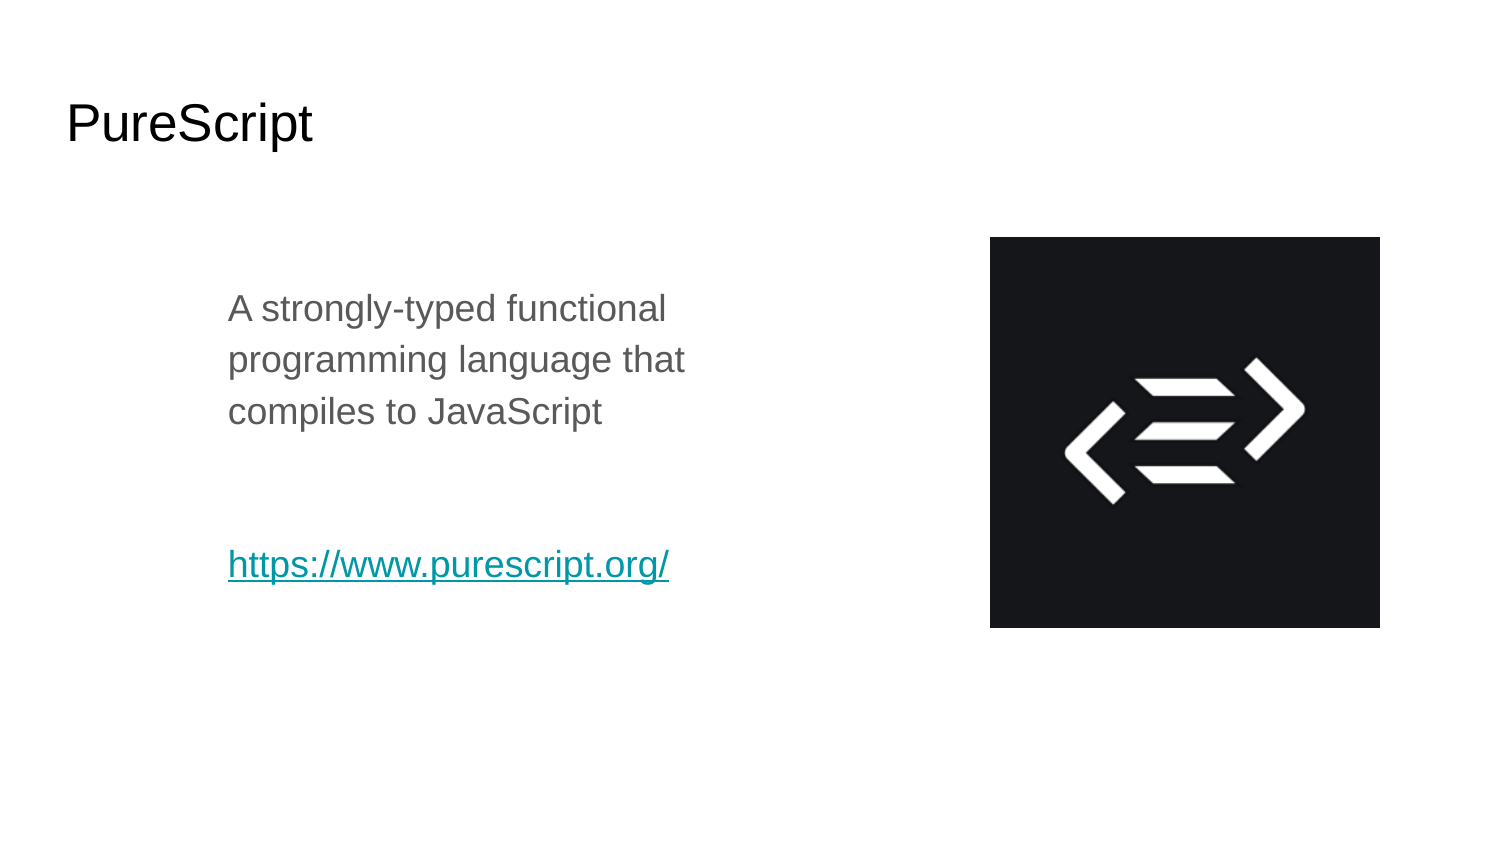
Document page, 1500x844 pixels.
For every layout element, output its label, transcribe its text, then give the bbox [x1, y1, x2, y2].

list A strongly-typed functional programming language that compiles to JavaScript https://www.purescript.org/ [212, 261, 791, 764]
picture [989, 237, 1381, 628]
title PureScript [51, 72, 1449, 167]
